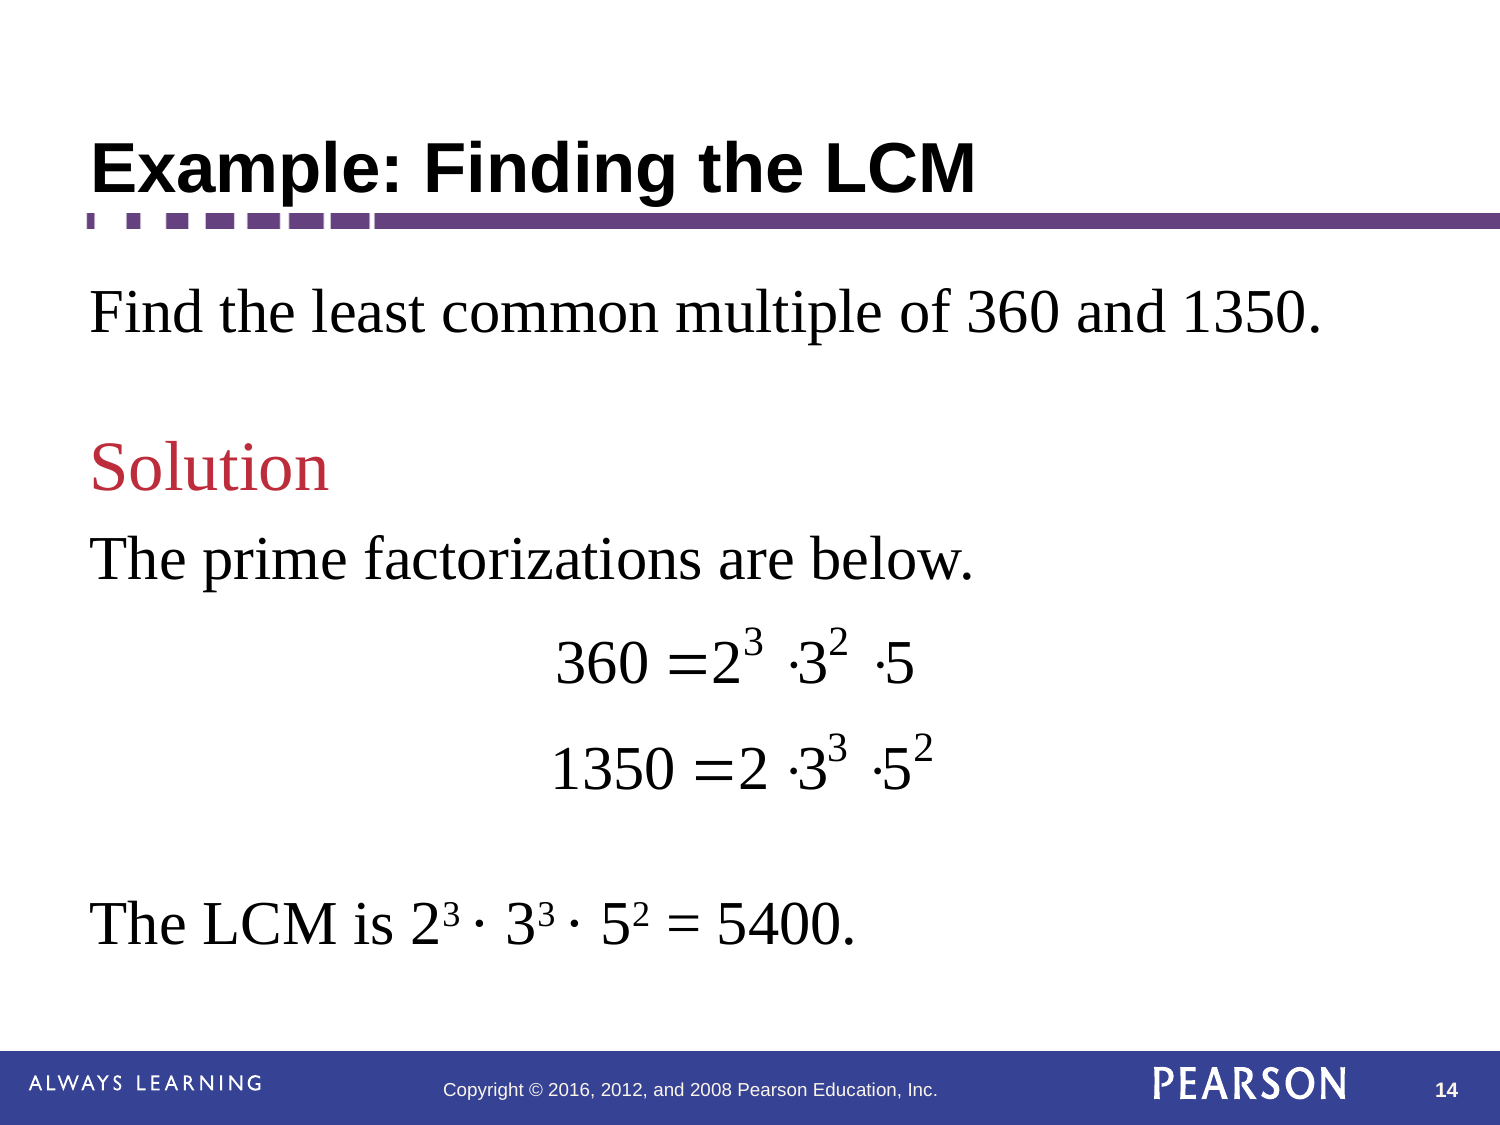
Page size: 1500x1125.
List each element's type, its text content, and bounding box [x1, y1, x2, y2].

text_box Find the least common multiple of 360 and 1350. [74, 262, 1368, 352]
picture [60, 213, 1500, 229]
text_box The LCM is 23 · 33 · 52 = 5400. [74, 875, 1088, 965]
text_box Solution The prime factorizations are below. [74, 412, 1088, 600]
title Example: Finding the LCM [75, 27, 1425, 215]
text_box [547, 613, 945, 801]
